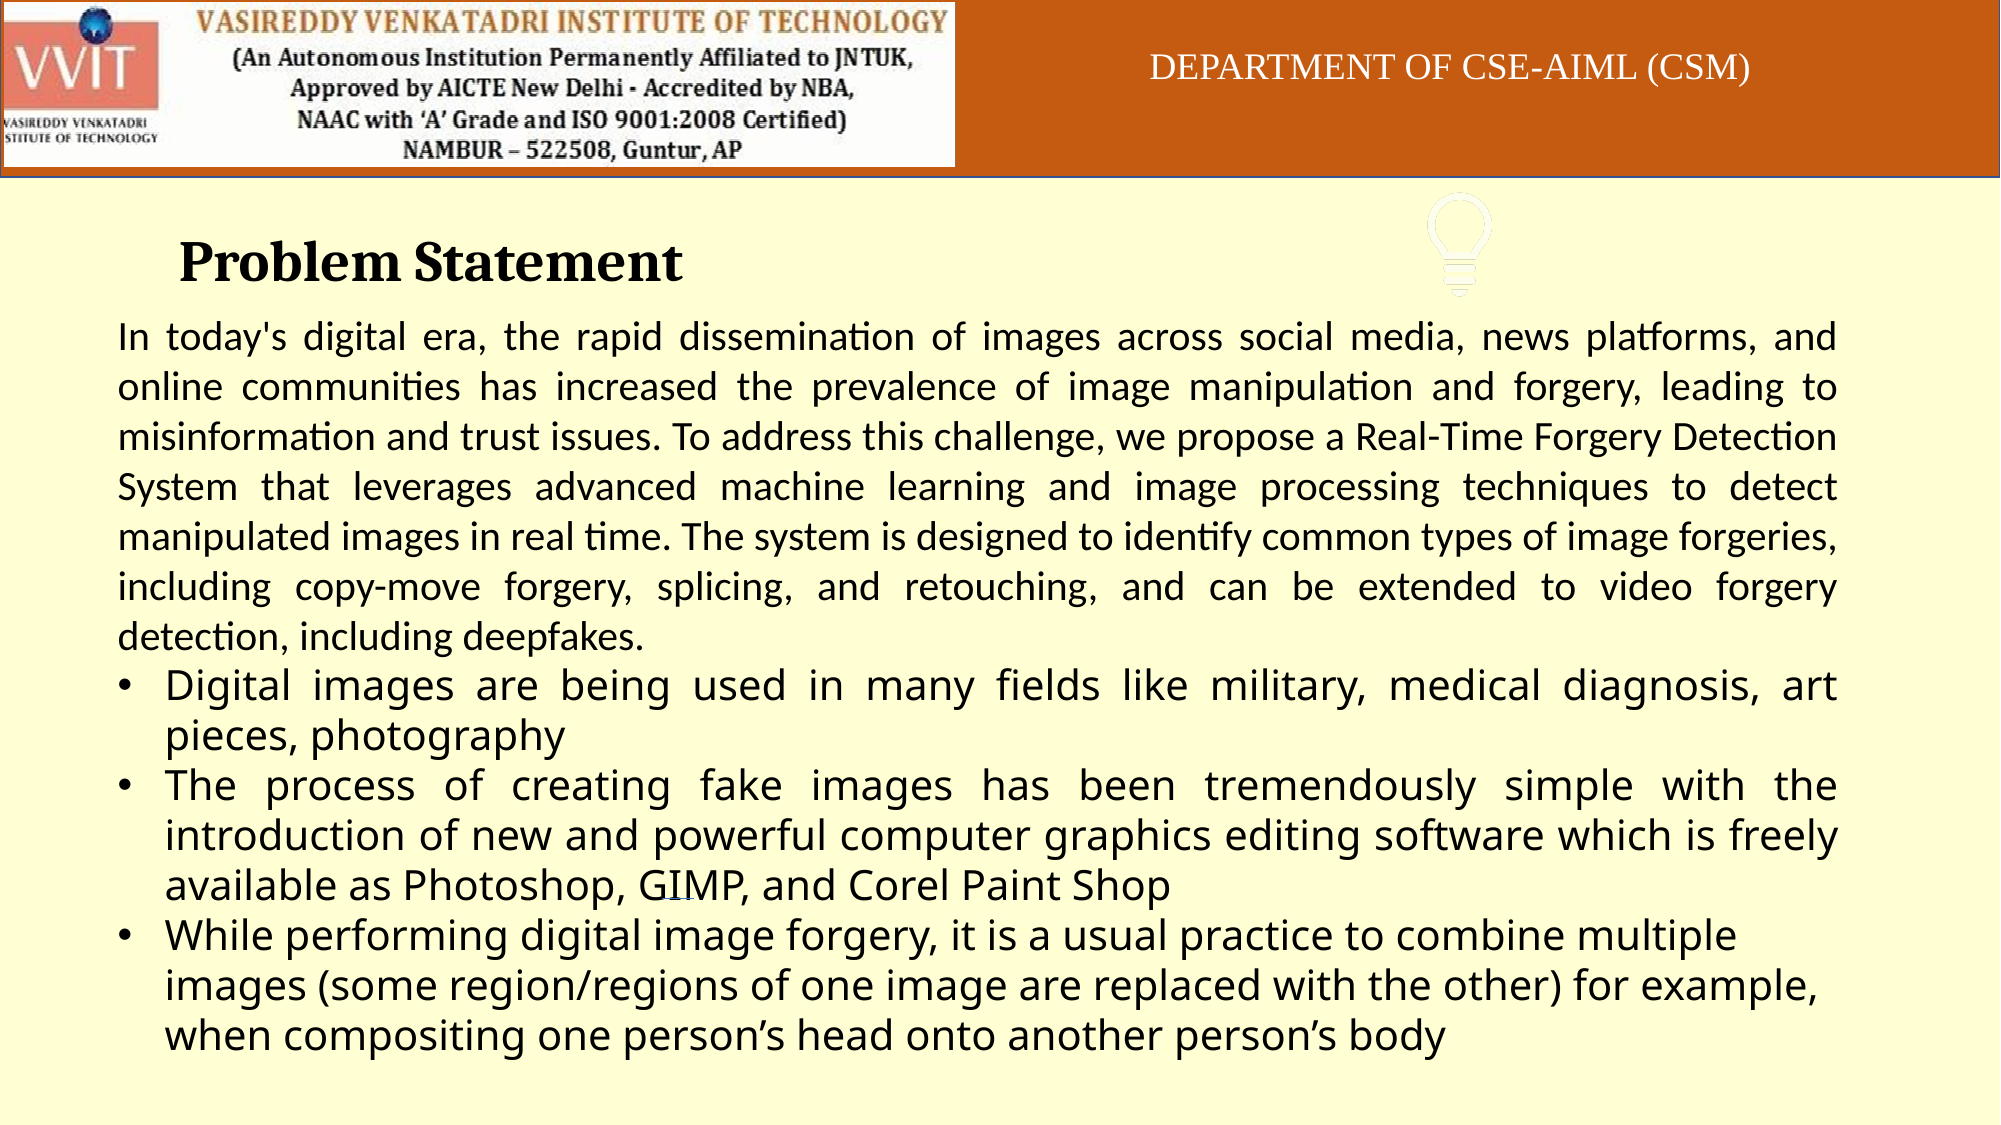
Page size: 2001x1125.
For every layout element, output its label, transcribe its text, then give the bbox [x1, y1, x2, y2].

text_box Problem Statement [137, 215, 726, 301]
picture [3, 1, 956, 169]
picture [1400, 185, 1519, 304]
text_box In today's digital era, the rapid dissemination of images across social media, news platforms, and online communities has increased the prevalence of image manipulation and forgery, leading to misinformation and trust issues. To address this challenge, we propose a Real-Time Forgery Detection System that leverages advanced machine learning and image processing techniques to detect manipulated images in real time. The system is designed to identify common types of image forgeries, including copy-move forgery, splicing, and retouching, and can be extended to video forgery detection, including deepfakes. Digital images are being used in many fields like military, medical diagnosis, art pieces, photography The process of creating fake images has been tremendously simple with the introduction of new and powerful computer graphics editing software which is freely available as Photoshop, GIMP, and Corel Paint Shop While performing digital image forgery, it is a usual practice to combine multiple images (some region/regions of one image are replaced with the other) for example, when compositing one person’s head onto another person’s body [102, 301, 1854, 1067]
text_box DEPARTMENT OF CSE-AIML (CSM) [0, 0, 2000, 178]
